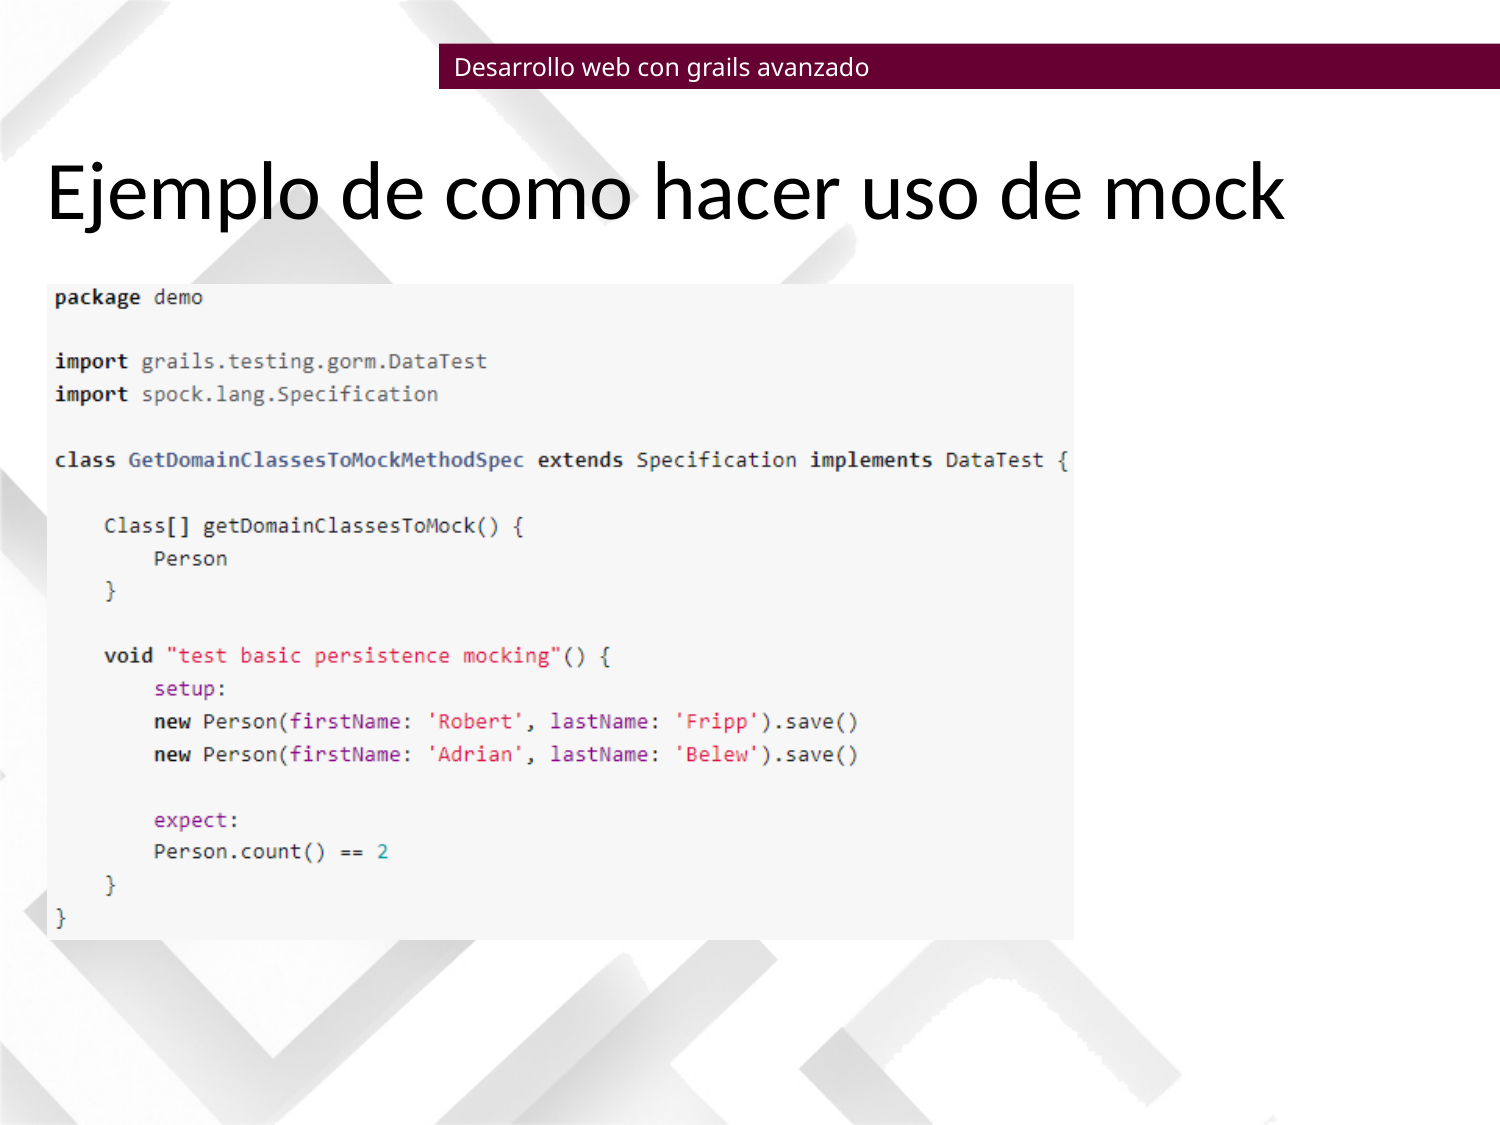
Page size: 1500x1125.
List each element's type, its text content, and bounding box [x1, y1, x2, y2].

picture [0, 0, 1500, 1125]
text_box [439, 43, 1500, 90]
text_box Ejemplo de como hacer uso de mock [32, 128, 1303, 244]
